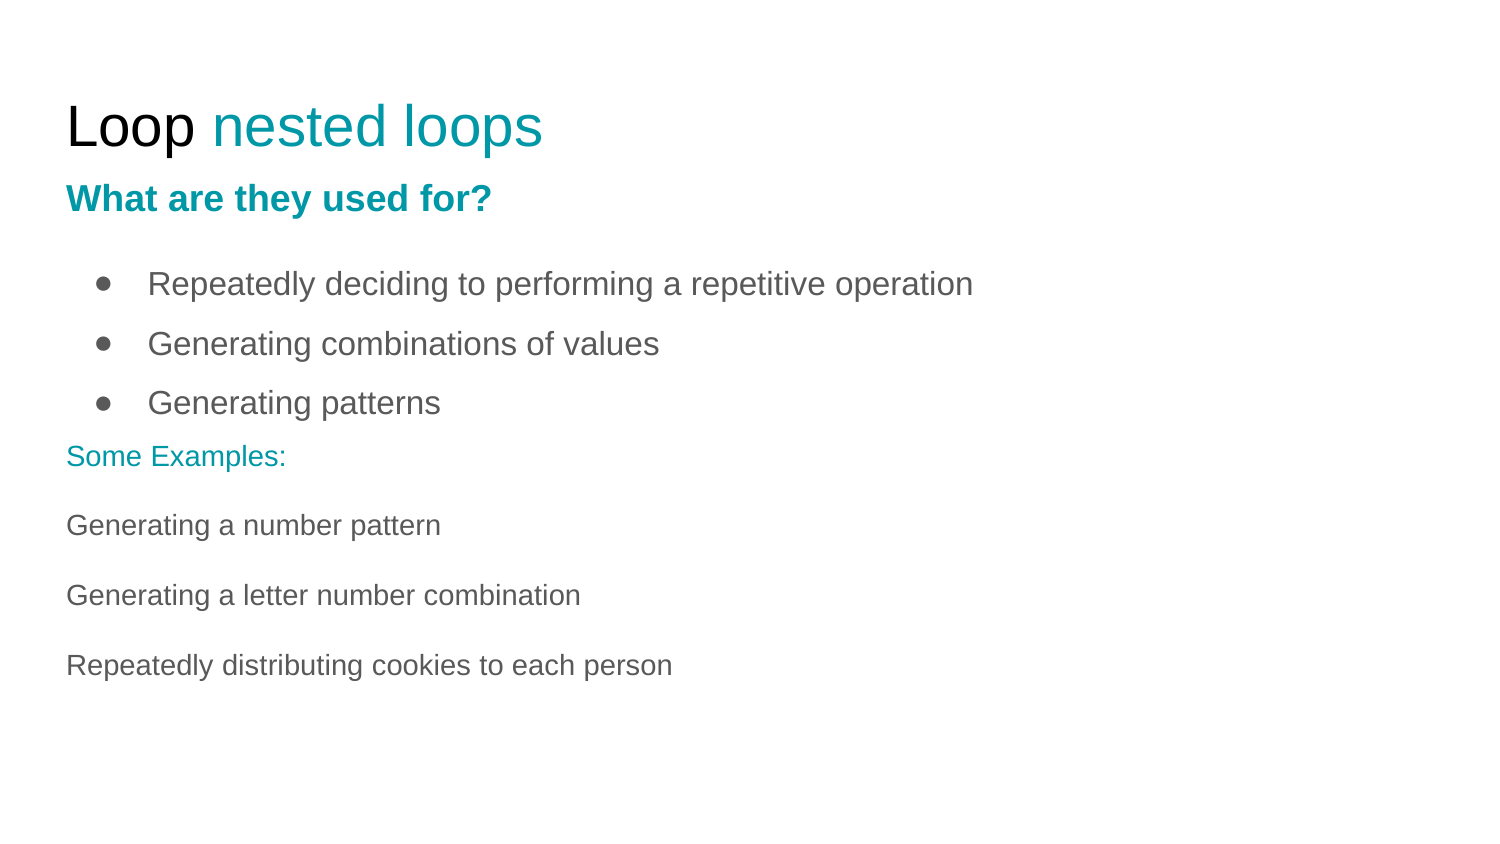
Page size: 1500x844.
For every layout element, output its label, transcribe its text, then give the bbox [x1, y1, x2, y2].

text_box Some Examples: Generating a number pattern Generating a letter number combination Repeatedly distributing cookies to each person [51, 421, 1449, 790]
text_box Repeatedly deciding to performing a repetitive operation Generating combinations of values Generating patterns [57, 227, 1443, 392]
title Loop nested loops [51, 72, 1449, 167]
text_box What are they used for? [51, 158, 750, 231]
